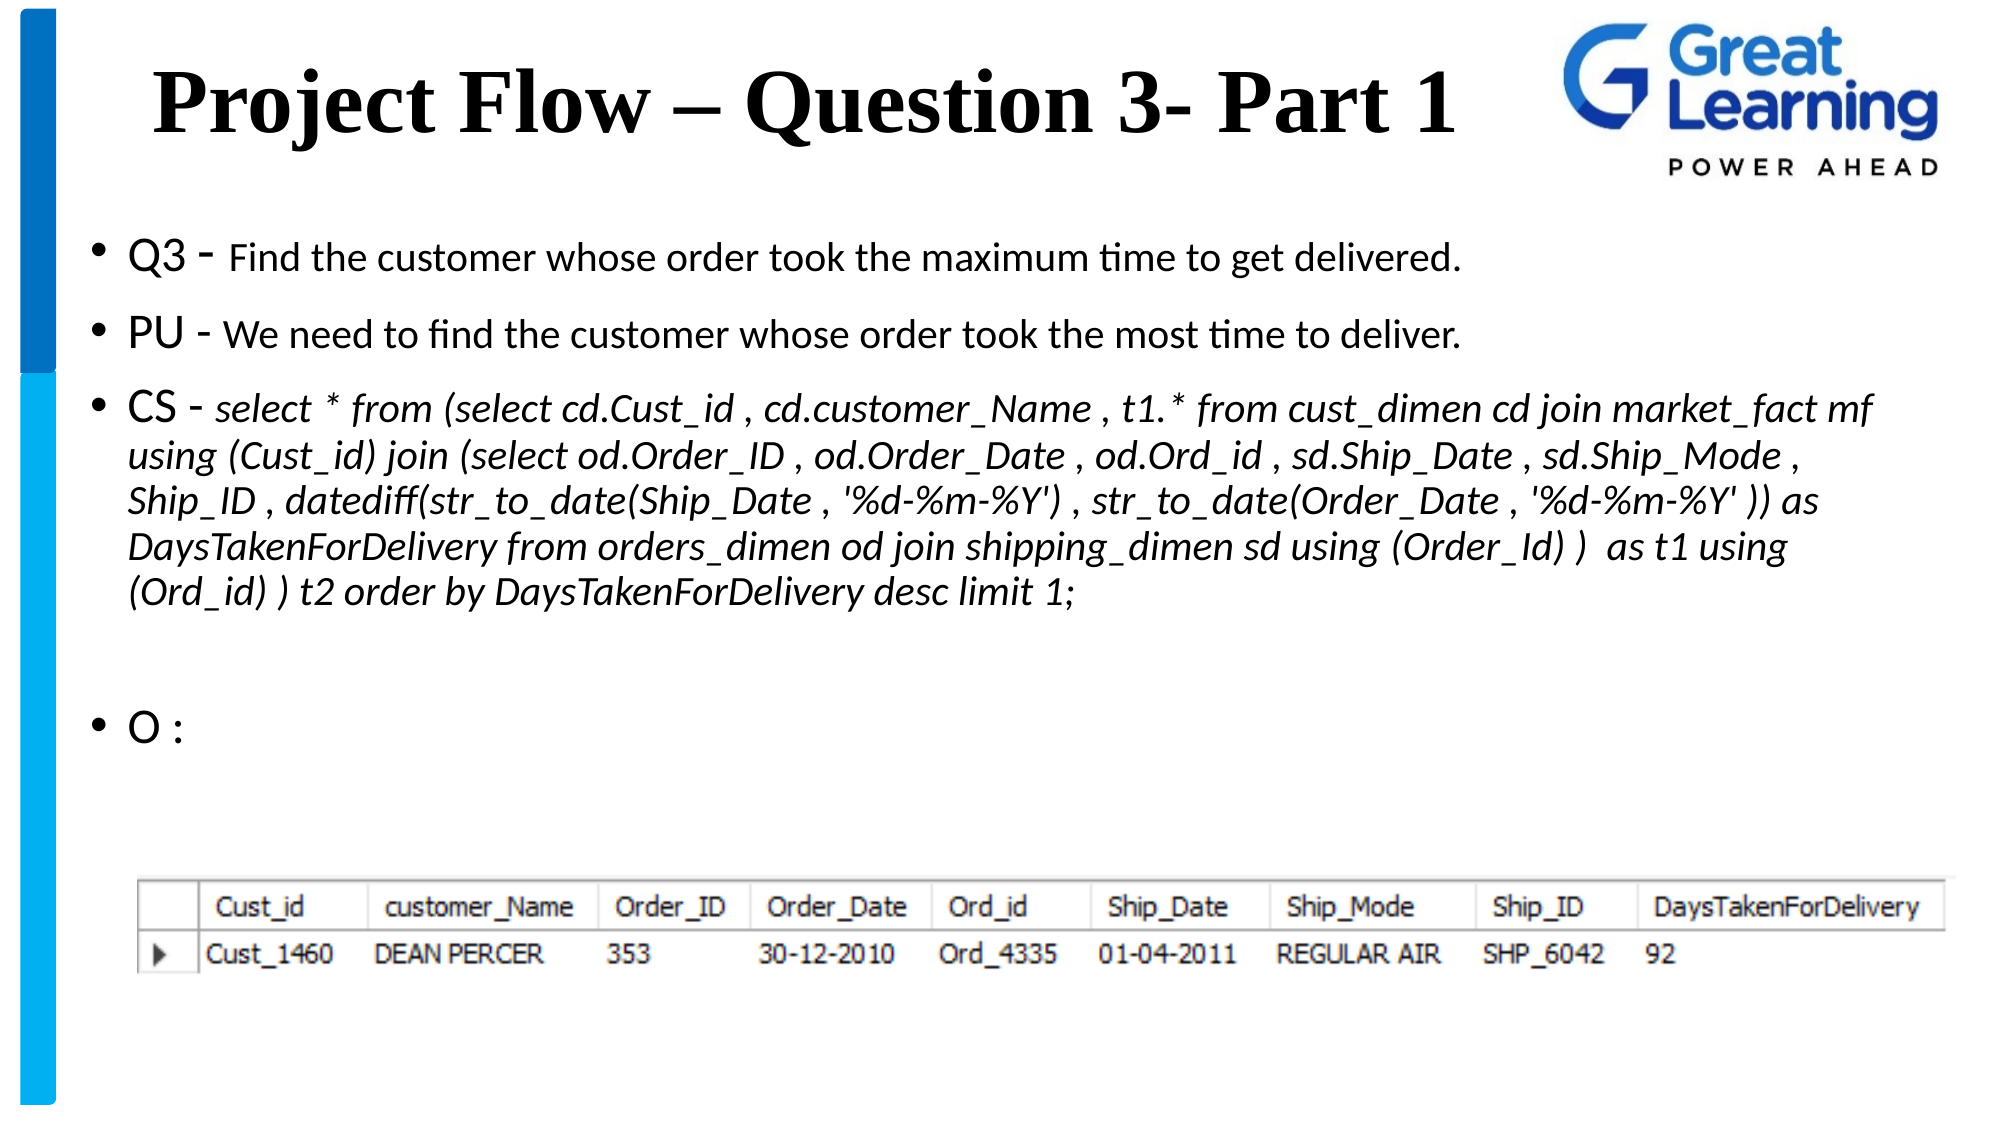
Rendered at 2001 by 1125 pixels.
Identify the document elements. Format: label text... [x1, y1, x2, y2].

text_box [20, 371, 57, 1105]
picture [1537, 1, 1967, 193]
list Q3 - Find the customer whose order took the maximum time to get delivered. PU - We need to find the customer whose order took the most time to deliver. CS - select * from (select cd.Cust_id , cd.customer_Name , t1.* from cust_dimen cd join market_fact mf using (Cust_id) join (select od.Order_ID , od.Order_Date , od.Ord_id , sd.Ship_Date , sd.Ship_Mode , Ship_ID , datediff(str_to_date(Ship_Date , '%d-%m-%Y') , str_to_date(Order_Date , '%d-%m-%Y' )) as DaysTakenForDelivery from orders_dimen od join shipping_dimen sd using (Order_Id) ) as t1 using (Ord_id) ) t2 order by DaysTakenForDelivery desc limit 1; O : [75, 213, 1967, 1067]
text_box [20, 8, 57, 374]
picture [137, 875, 1956, 984]
title Project Flow – Question 3- Part 1 [137, 0, 1863, 213]
